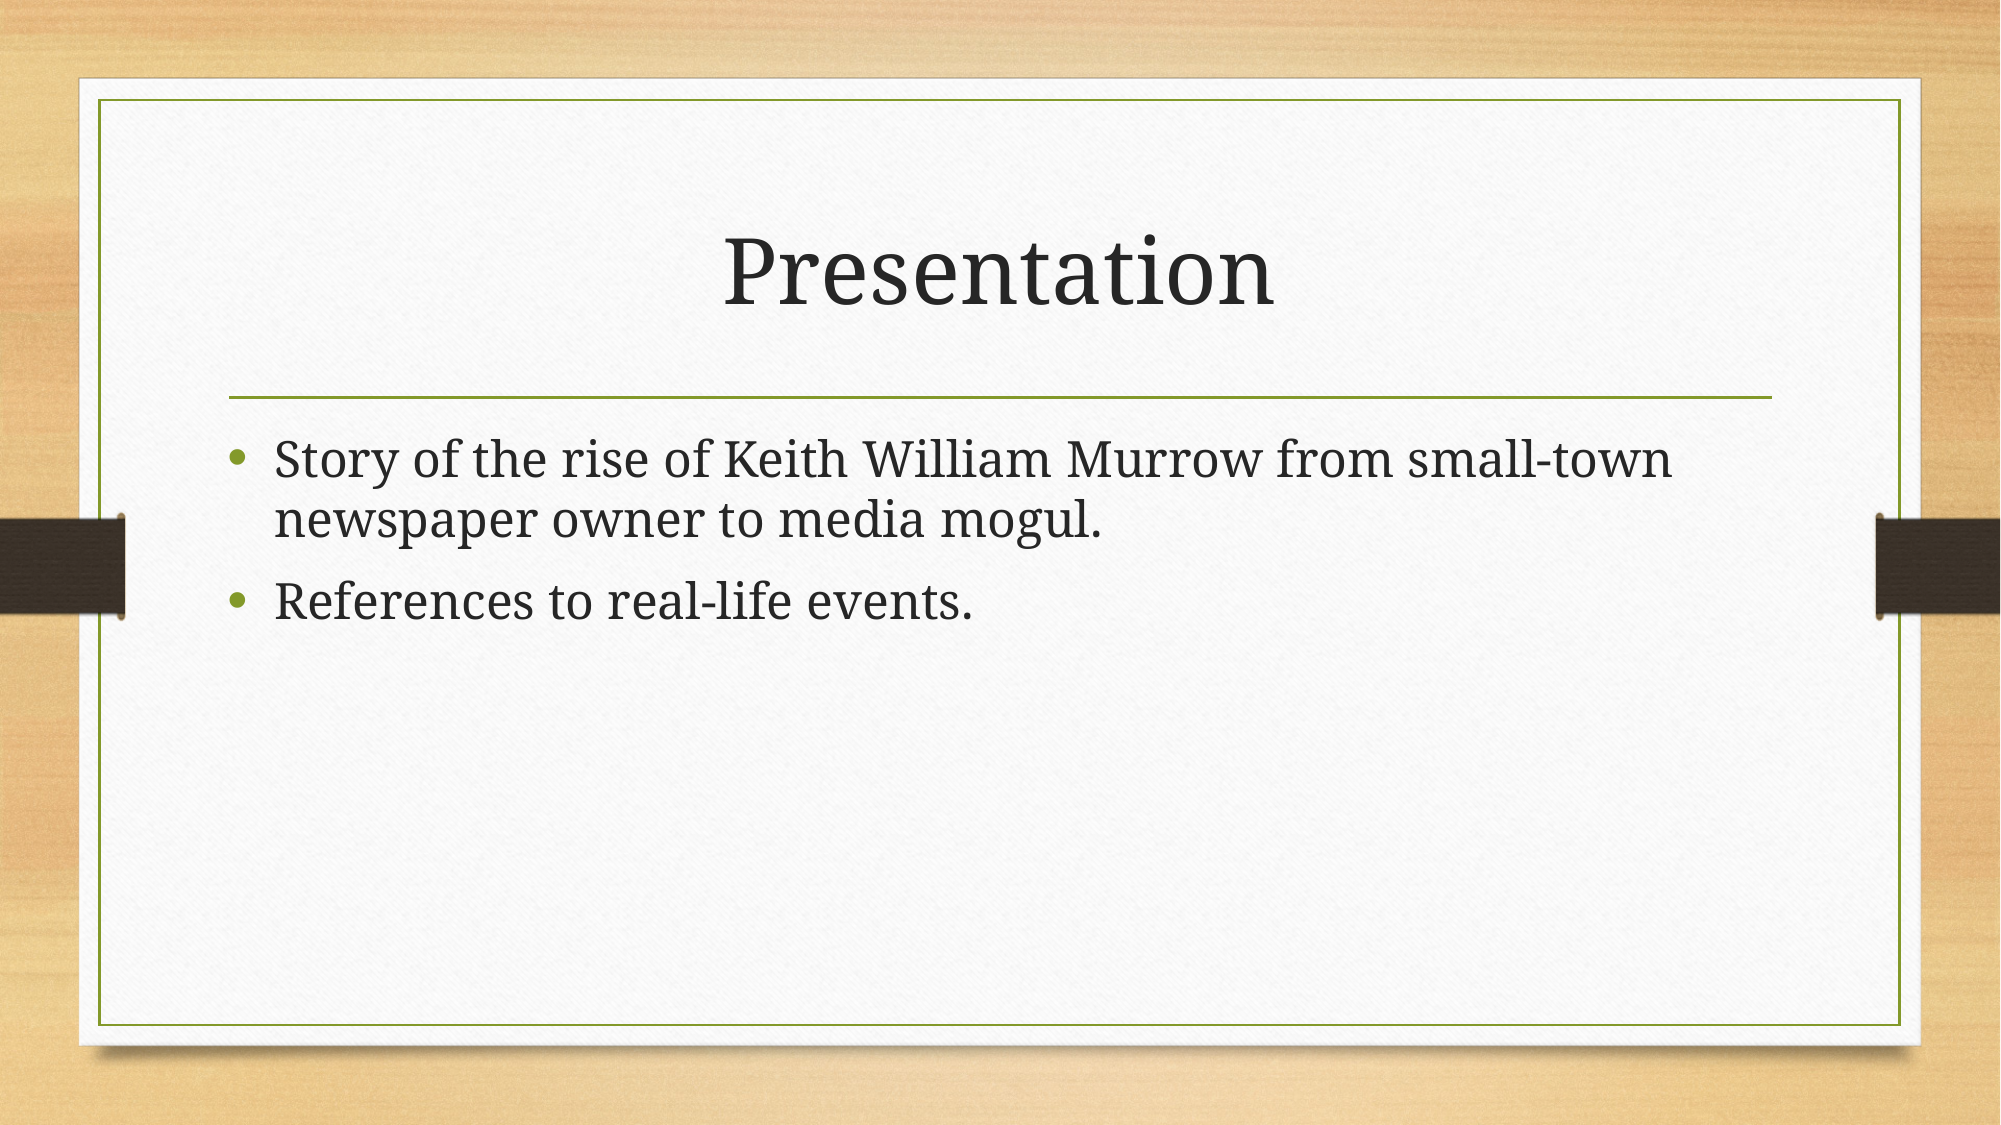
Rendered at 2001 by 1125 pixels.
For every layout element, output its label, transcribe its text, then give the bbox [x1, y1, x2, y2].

list Story of the rise of Keith William Murrow from small-town newspaper owner to media mogul. References to real-life events. [212, 419, 1788, 964]
title Presentation [212, 161, 1788, 375]
picture [0, 0, 2001, 1125]
